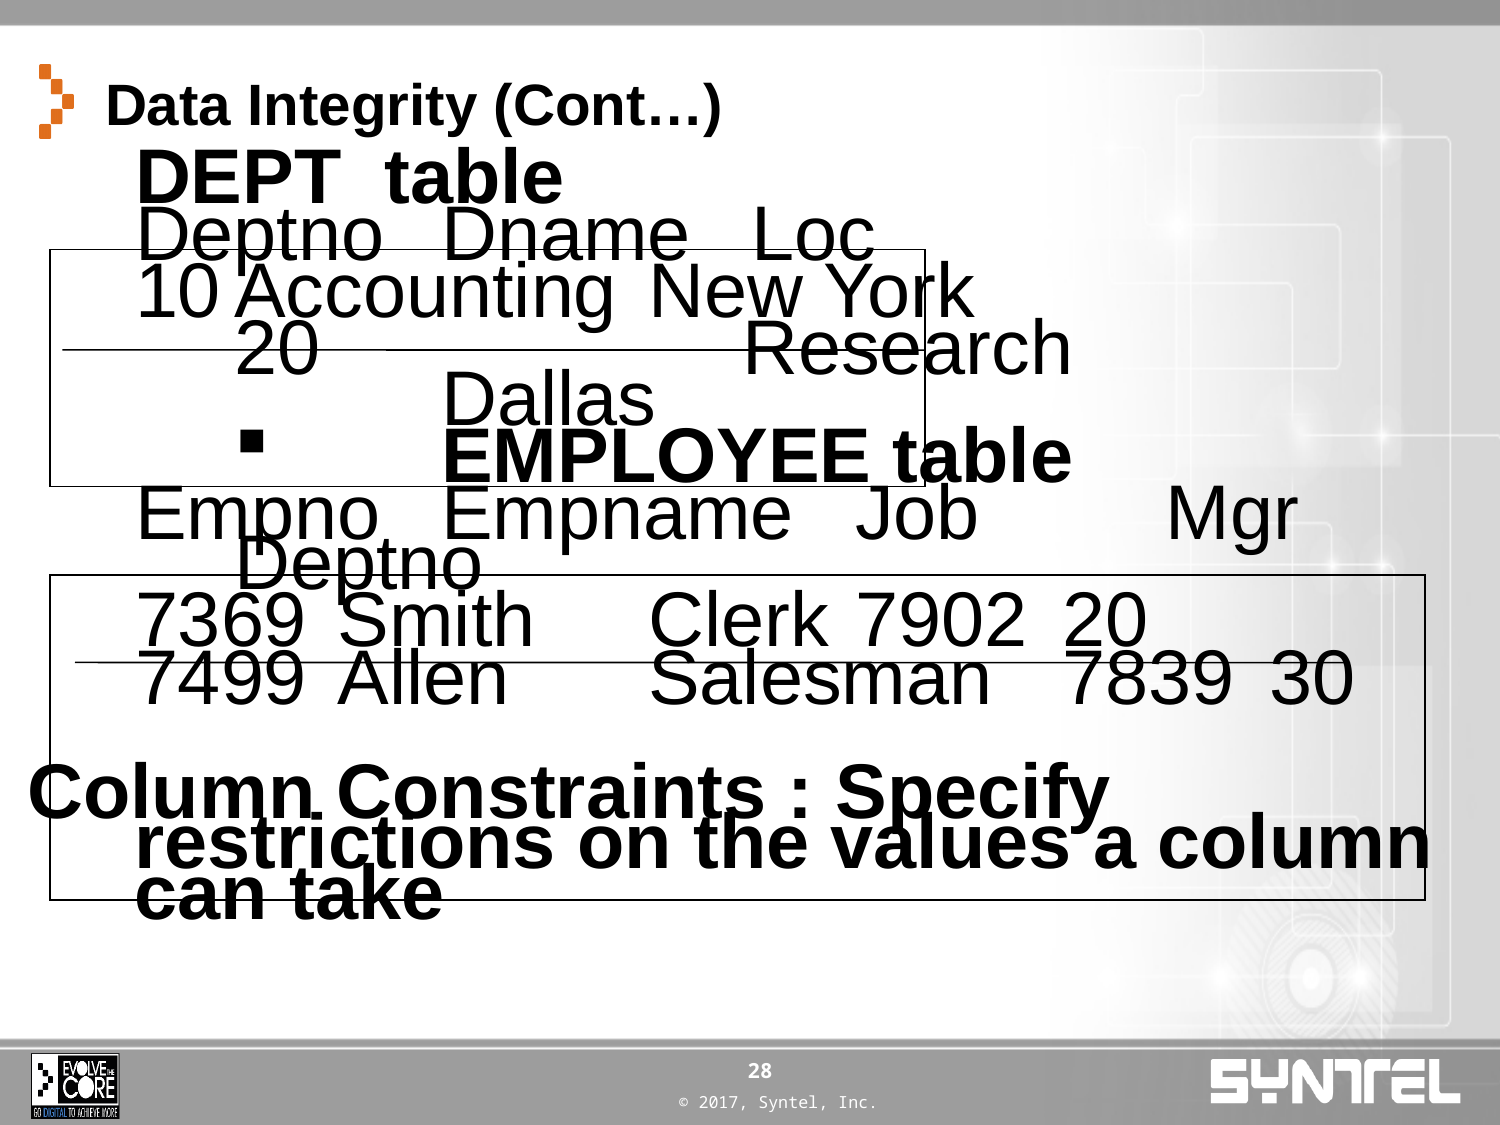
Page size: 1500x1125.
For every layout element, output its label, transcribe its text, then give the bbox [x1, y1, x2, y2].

picture [0, 0, 1500, 1125]
title Data Integrity (Cont…) [90, 43, 1462, 160]
text_box [50, 249, 925, 487]
text_box [50, 575, 1425, 900]
list DEPT table Deptno Dname Loc 10 Accounting New York Research Dallas EMPLOYEE table Empno Empname Job Mgr Deptno 7369 Smith Clerk 7902 20 7499 Allen Salesman 7839 30 Column Constraints : Specify restrictions on the values a column can take [12, 161, 1488, 975]
